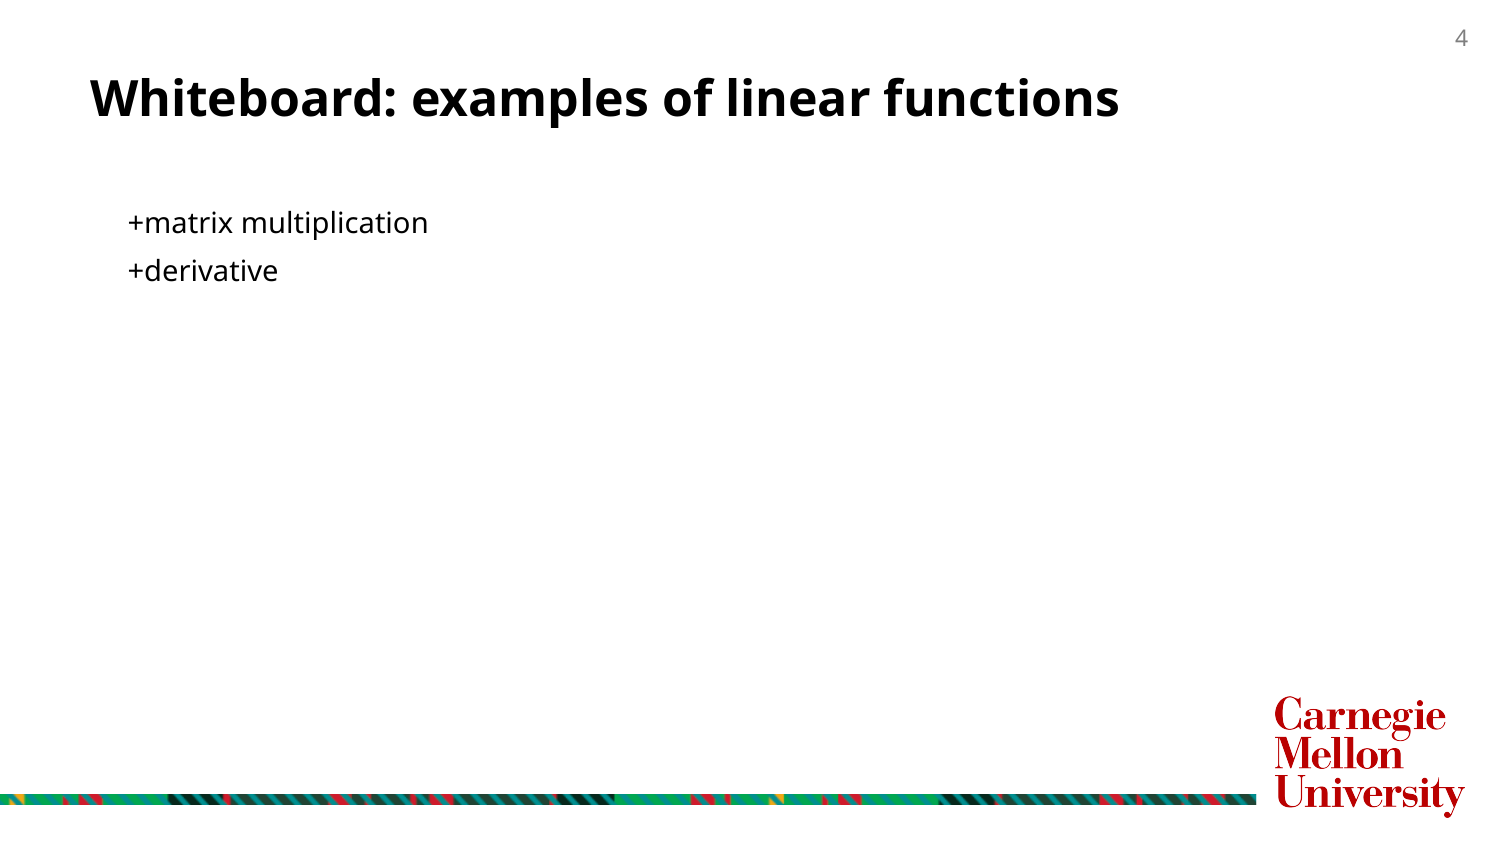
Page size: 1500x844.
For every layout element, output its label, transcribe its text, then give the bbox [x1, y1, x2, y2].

picture [1275, 696, 1465, 818]
title Whiteboard: examples of linear functions [75, 59, 1425, 160]
picture [0, 794, 1257, 805]
list +matrix multiplication +derivative [75, 196, 1425, 760]
